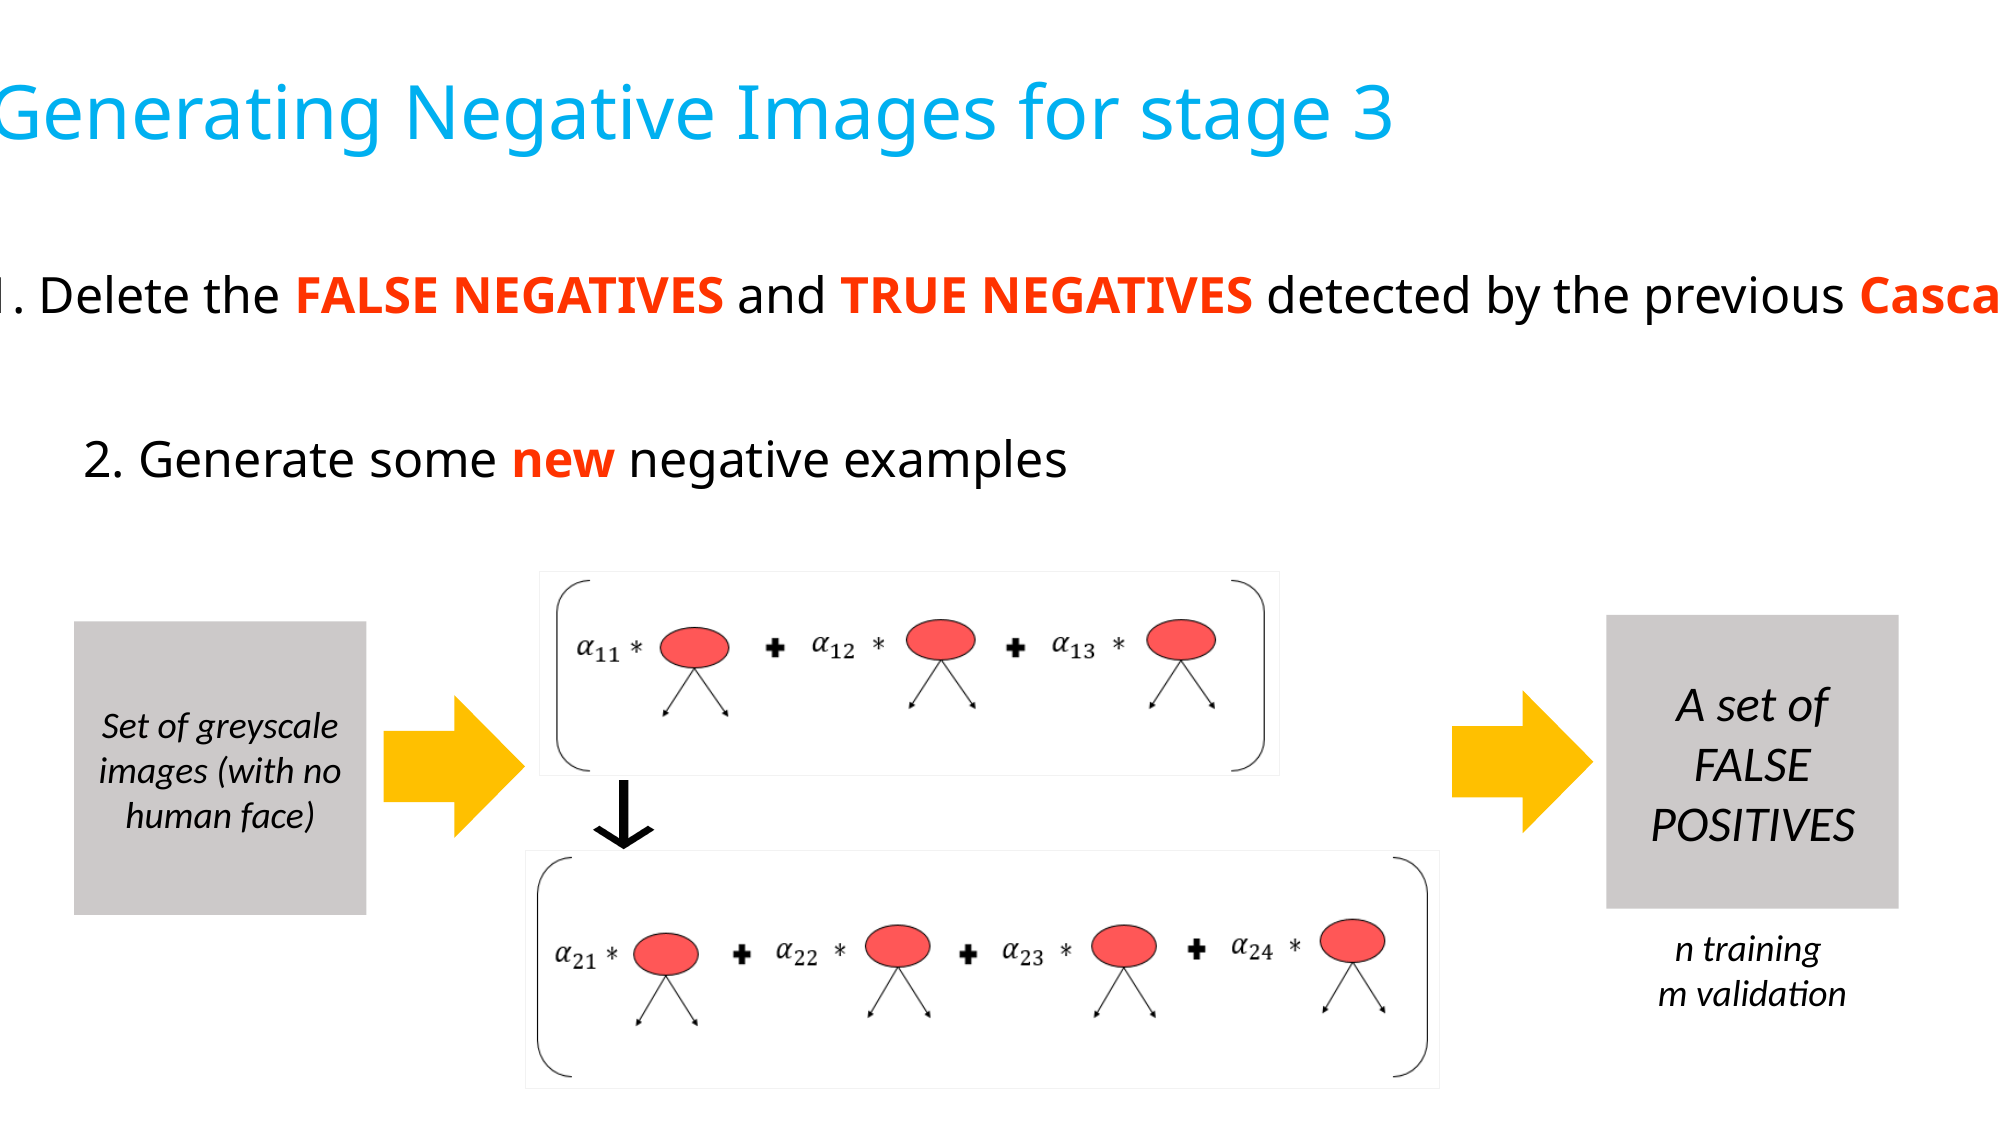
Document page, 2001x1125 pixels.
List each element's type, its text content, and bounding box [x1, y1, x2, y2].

text_box A set of FALSE POSITIVES [1605, 614, 1900, 910]
text_box [382, 692, 527, 841]
text_box n training m validation [1606, 916, 1899, 1022]
text_box Set of greyscale images (with no human face) [73, 620, 367, 916]
text_box Generating Negative Images for stage 3 [0, 56, 1412, 162]
text_box 2. Generate some new negative examples [68, 420, 1209, 495]
text_box [1451, 687, 1595, 836]
picture [524, 570, 1440, 1089]
text_box 1. Delete the FALSE NEGATIVES and TRUE NEGATIVES detected by the previous Cascade [0, 256, 2000, 331]
